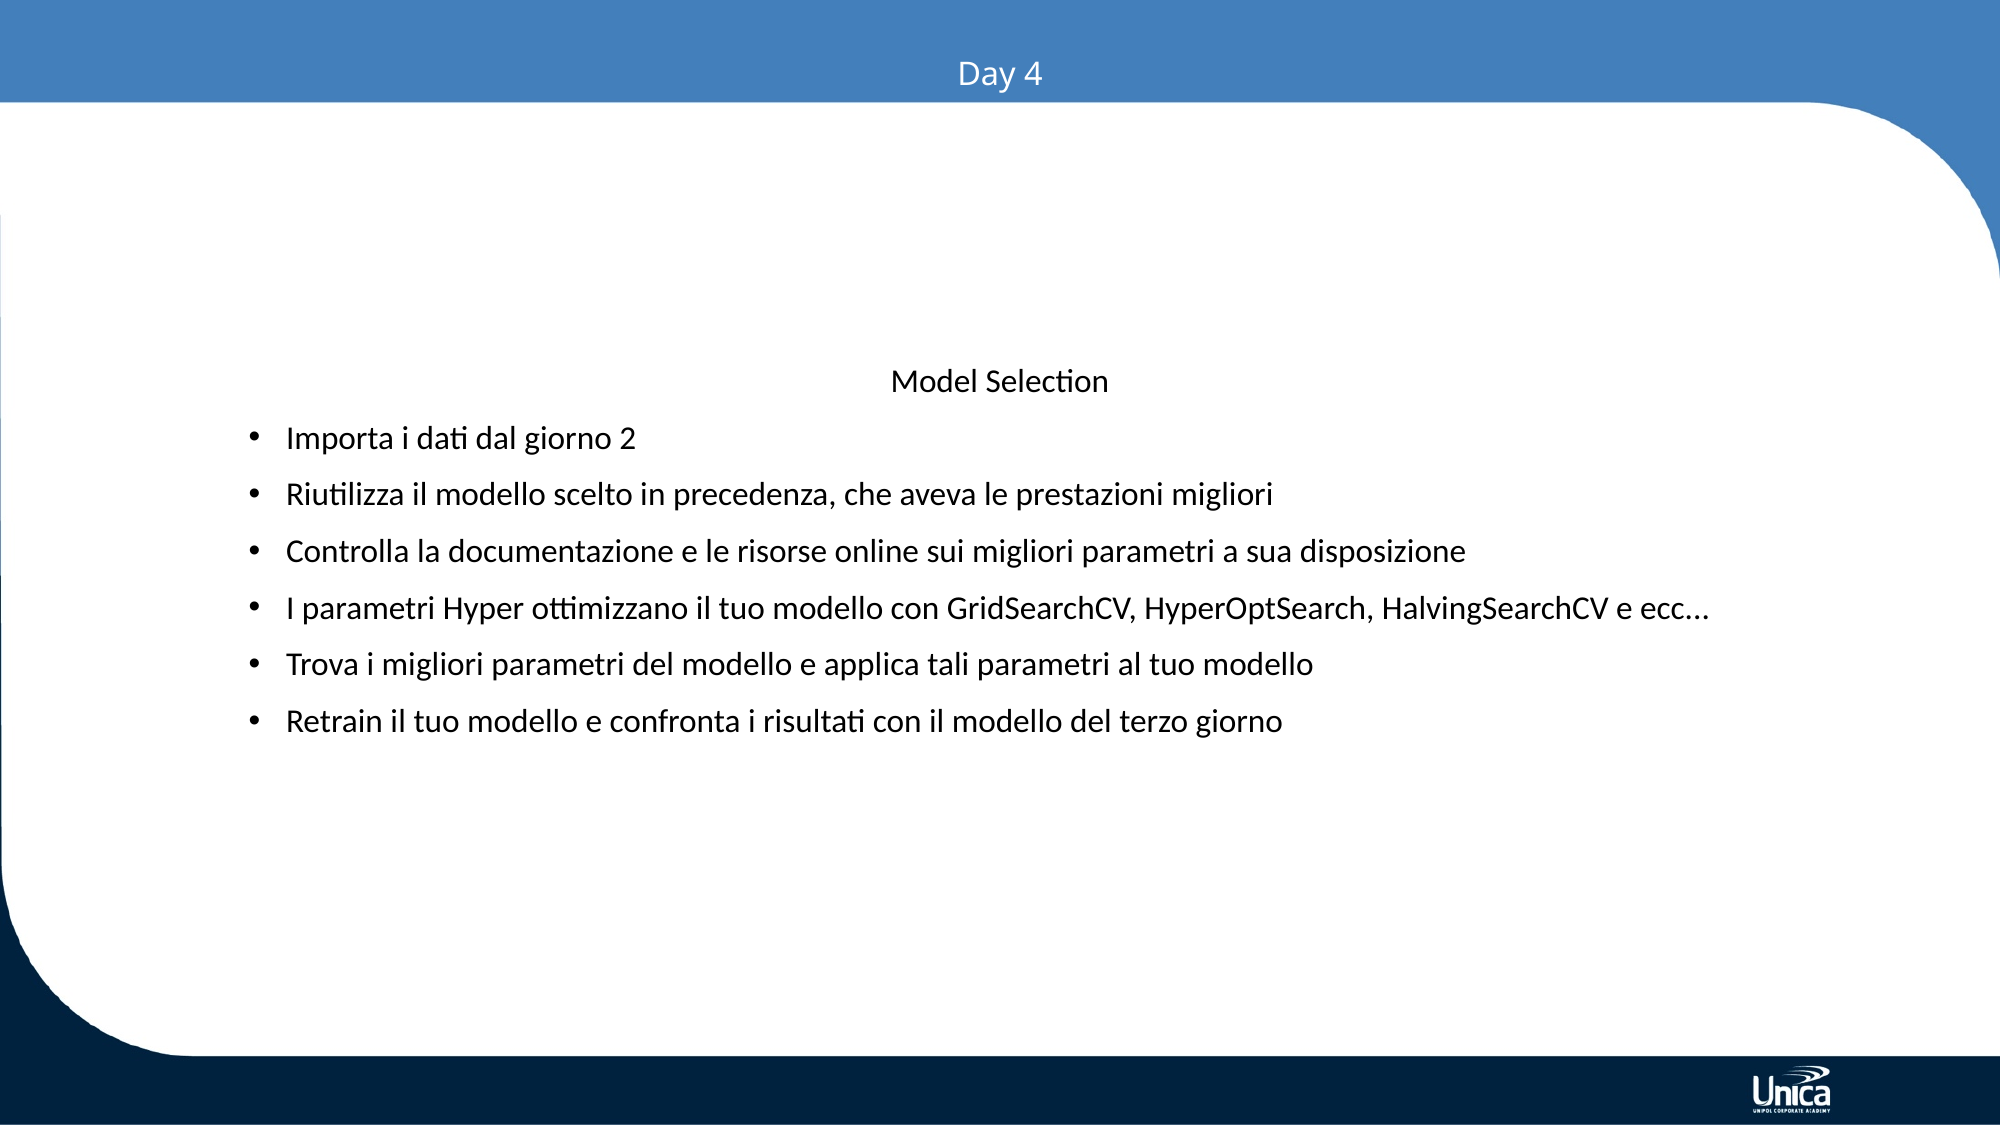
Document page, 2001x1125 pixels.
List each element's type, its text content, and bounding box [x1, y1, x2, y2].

title Day 4 [160, 49, 1840, 140]
picture [0, 0, 2000, 1125]
list Model Selection Importa i dati dal giorno 2 Riutilizza il modello scelto in precedenza, che aveva le prestazioni migliori Controlla la documentazione e le risorse online sui migliori parametri a sua disposizione I parametri Hyper ottimizzano il tuo modello con GridSearchCV, HyperOptSearch, HalvingSearchCV e ecc... Trova i migliori parametri del modello e applica tali parametri al tuo modello Retrain il tuo modello e confronta i risultati con il modello del terzo giorno [233, 356, 1767, 769]
